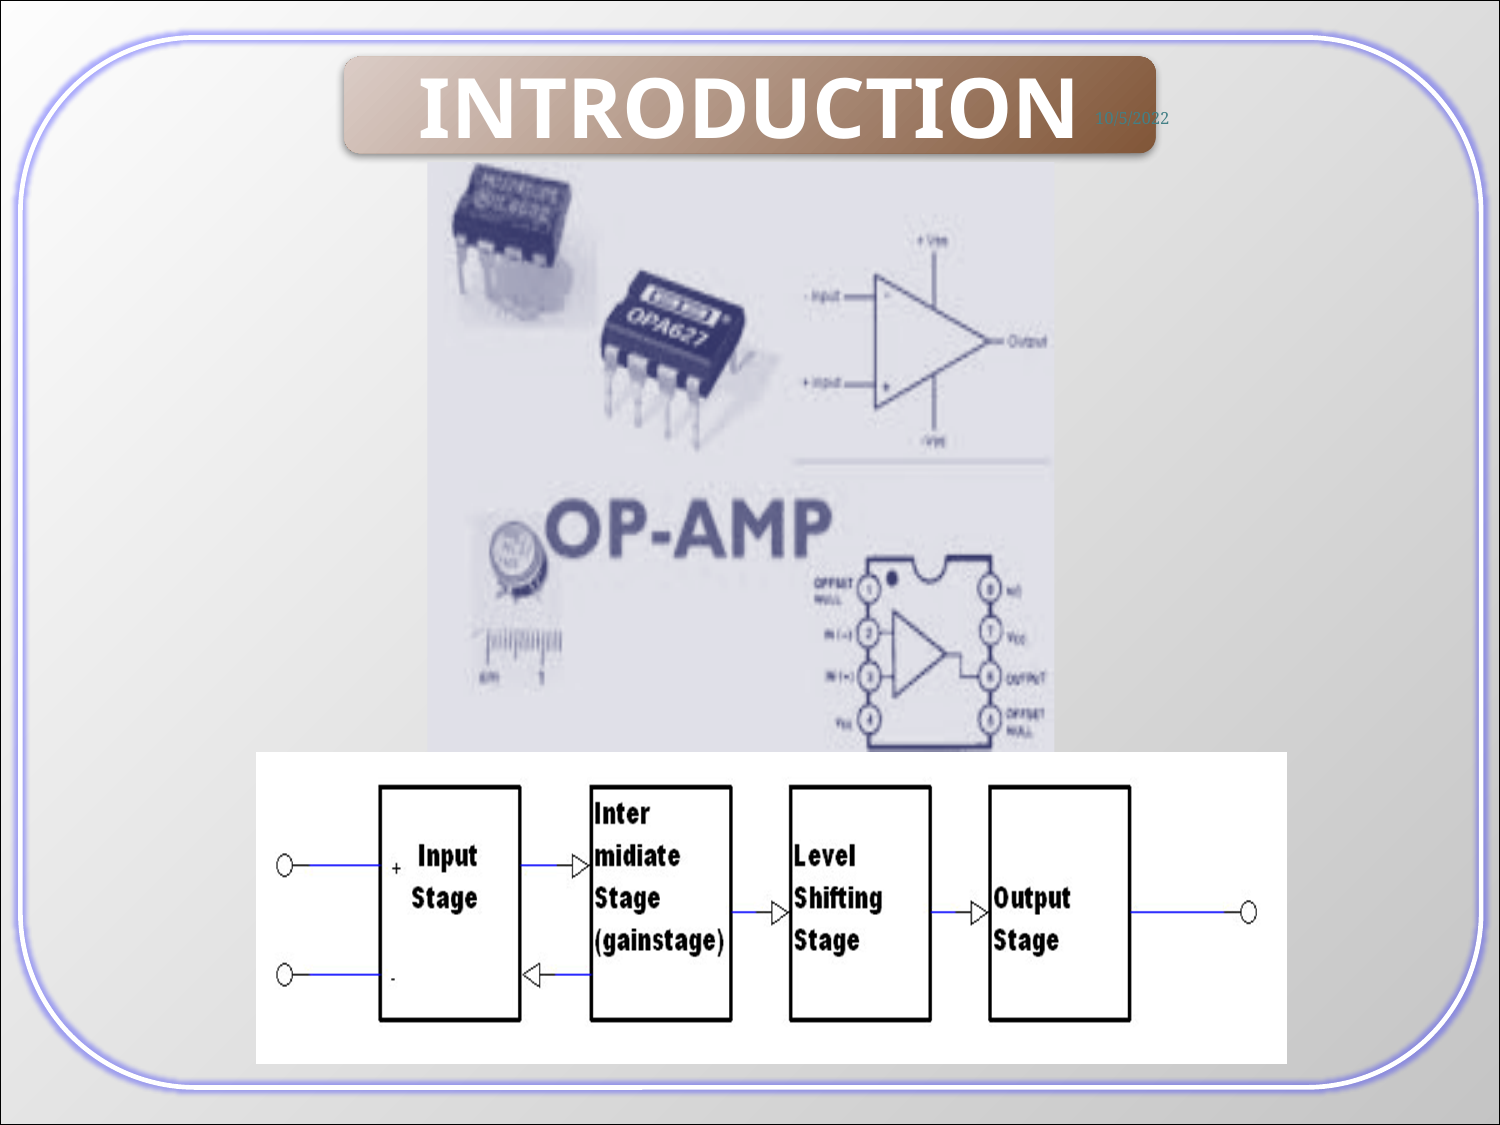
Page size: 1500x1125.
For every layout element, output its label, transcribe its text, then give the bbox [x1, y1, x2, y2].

text_box INTRODUCTION [344, 56, 1156, 154]
text_box [18, 35, 1483, 1090]
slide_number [1080, 100, 1238, 176]
text_box [0, 0, 1500, 1125]
picture [256, 162, 1287, 1064]
